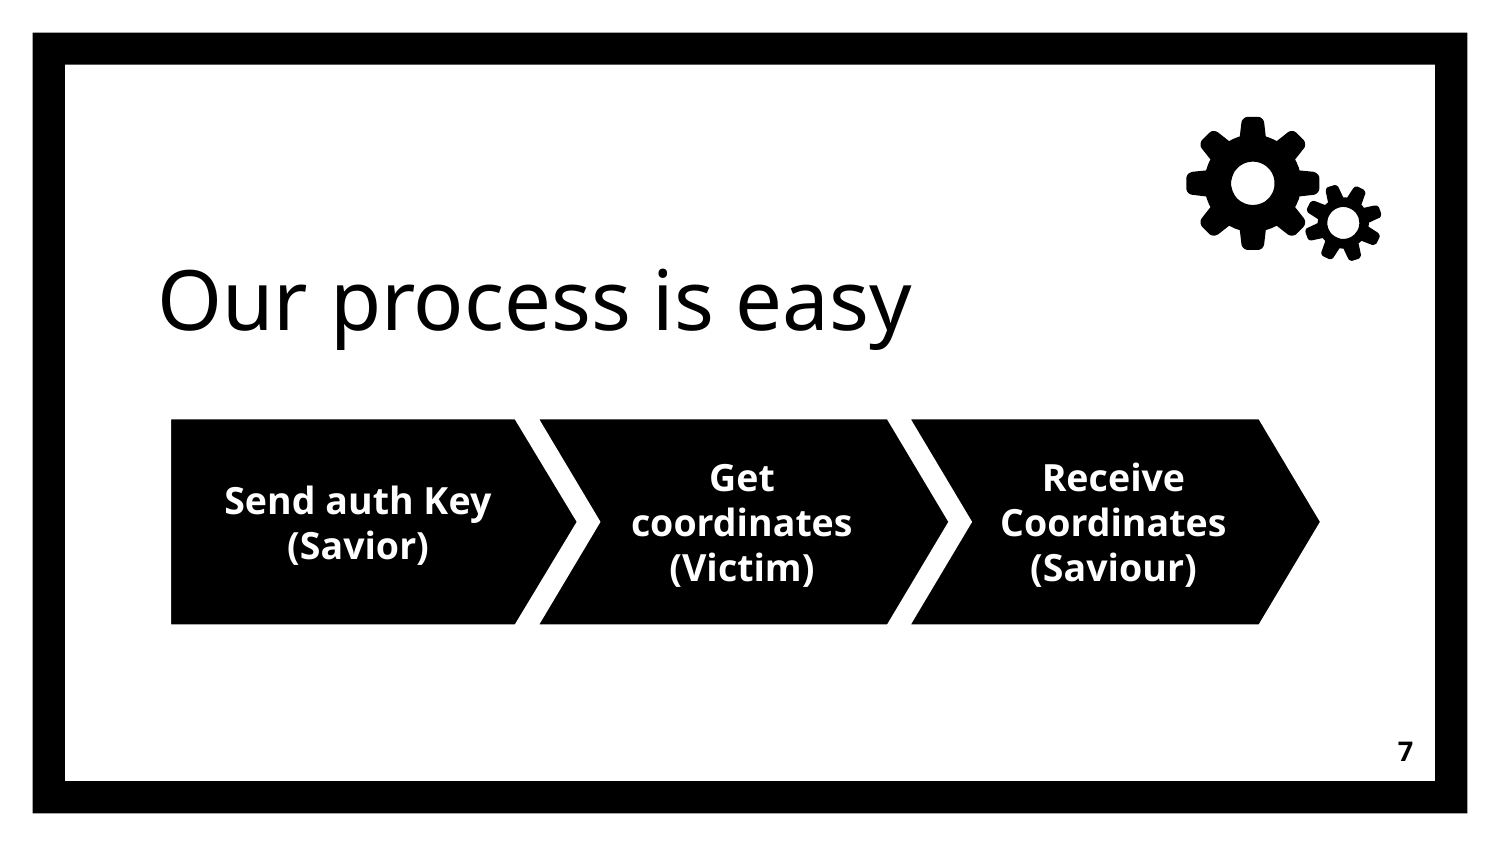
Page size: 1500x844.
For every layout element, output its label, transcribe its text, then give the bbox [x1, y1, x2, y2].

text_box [1186, 116, 1382, 261]
title Our process is easy [142, 139, 1090, 363]
text_box Receive Coordinates (Saviour) [900, 413, 1328, 631]
slide_number 7 [1338, 720, 1429, 786]
text_box Send auth Key (Savior) [164, 413, 584, 631]
text_box Get coordinates (Victim) [528, 413, 956, 631]
